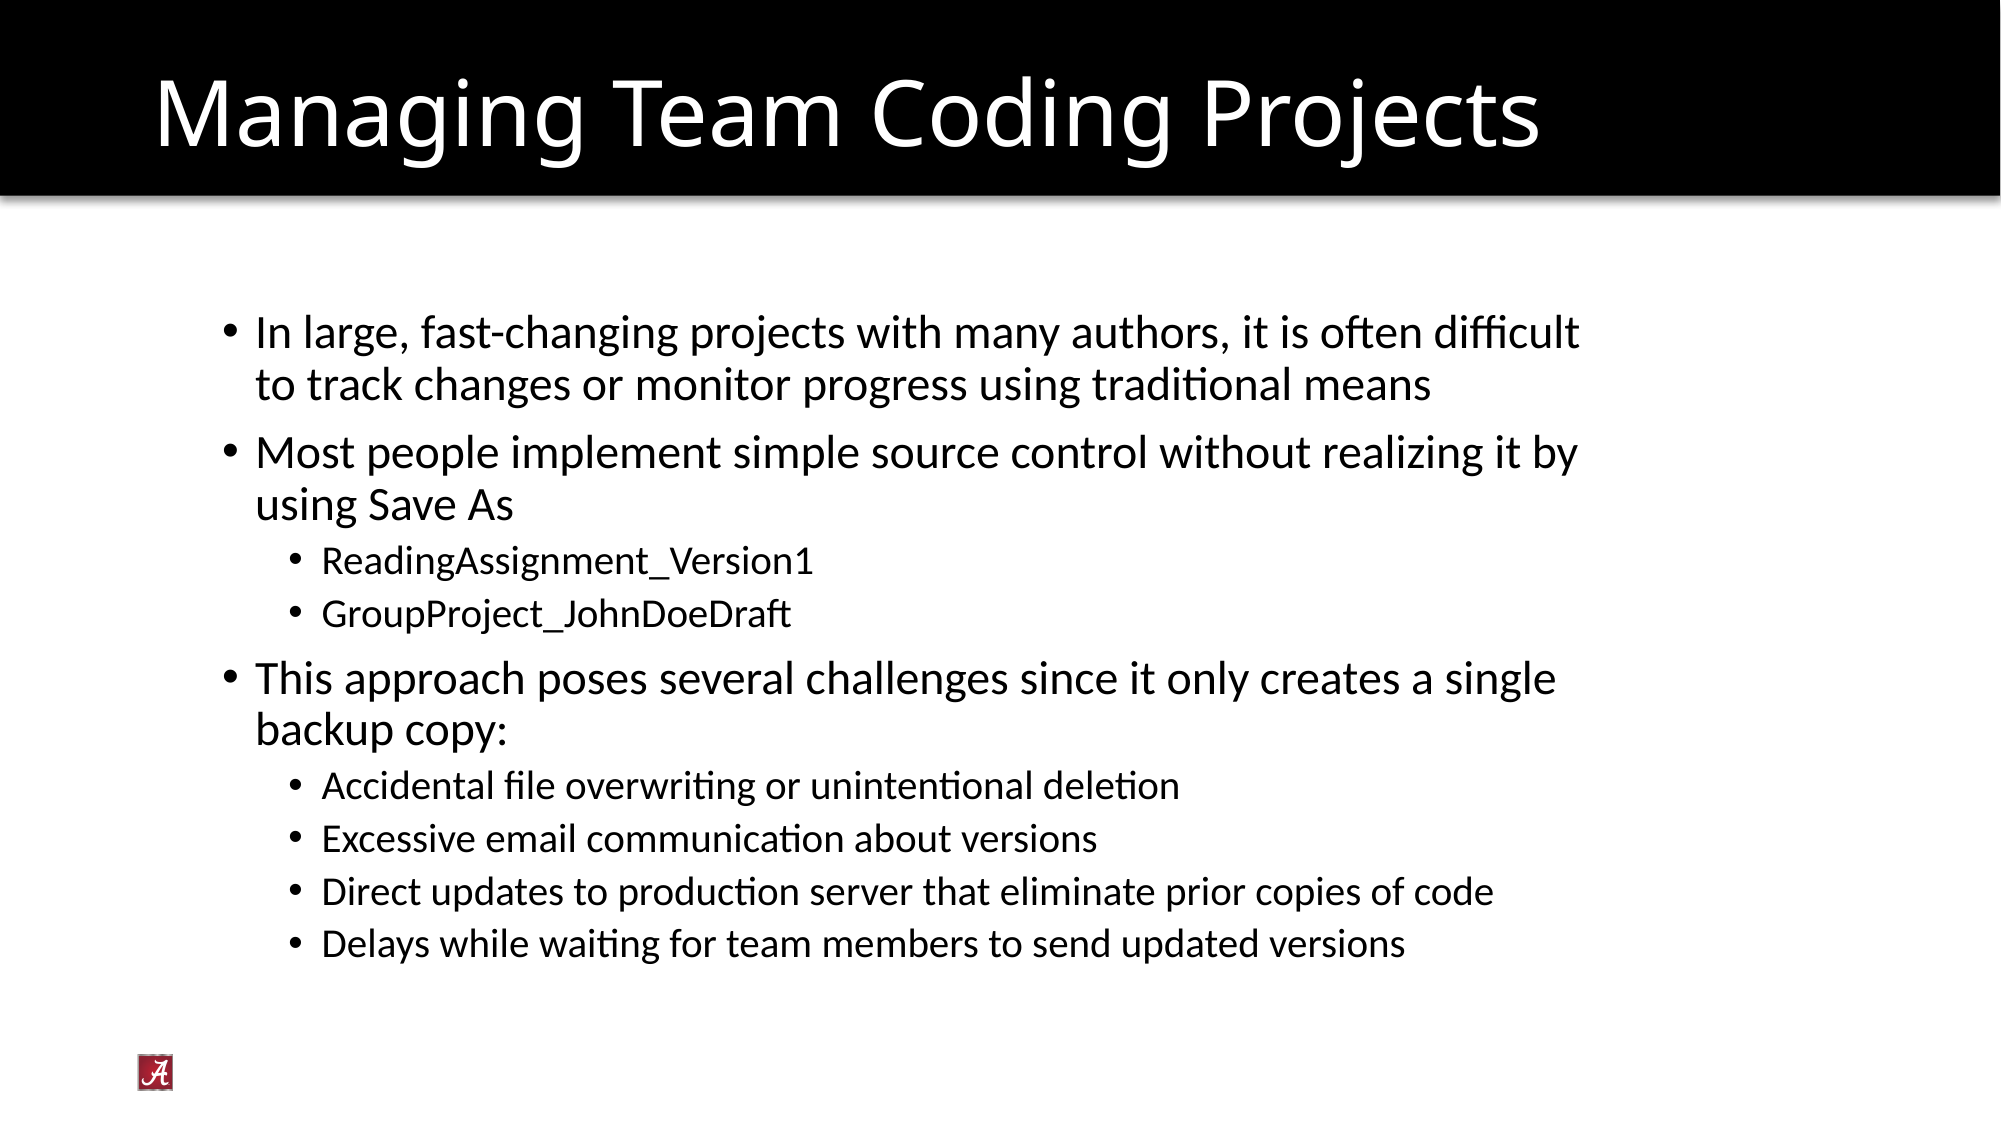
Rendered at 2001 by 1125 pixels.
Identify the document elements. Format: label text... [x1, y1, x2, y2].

title Managing Team Coding Projects [137, 59, 1863, 196]
list In large, fast-changing projects with many authors, it is often difficult to track changes or monitor progress using traditional means Most people implement simple source control without realizing it by using Save As ReadingAssignment_Version1 GroupProject_JohnDoeDraft This approach poses several challenges since it only creates a single backup copy: Accidental file overwriting or unintentional deletion Excessive email communication about versions Direct updates to production server that eliminate prior copies of code Delays while waiting for team members to send updated versions [206, 299, 1625, 1014]
